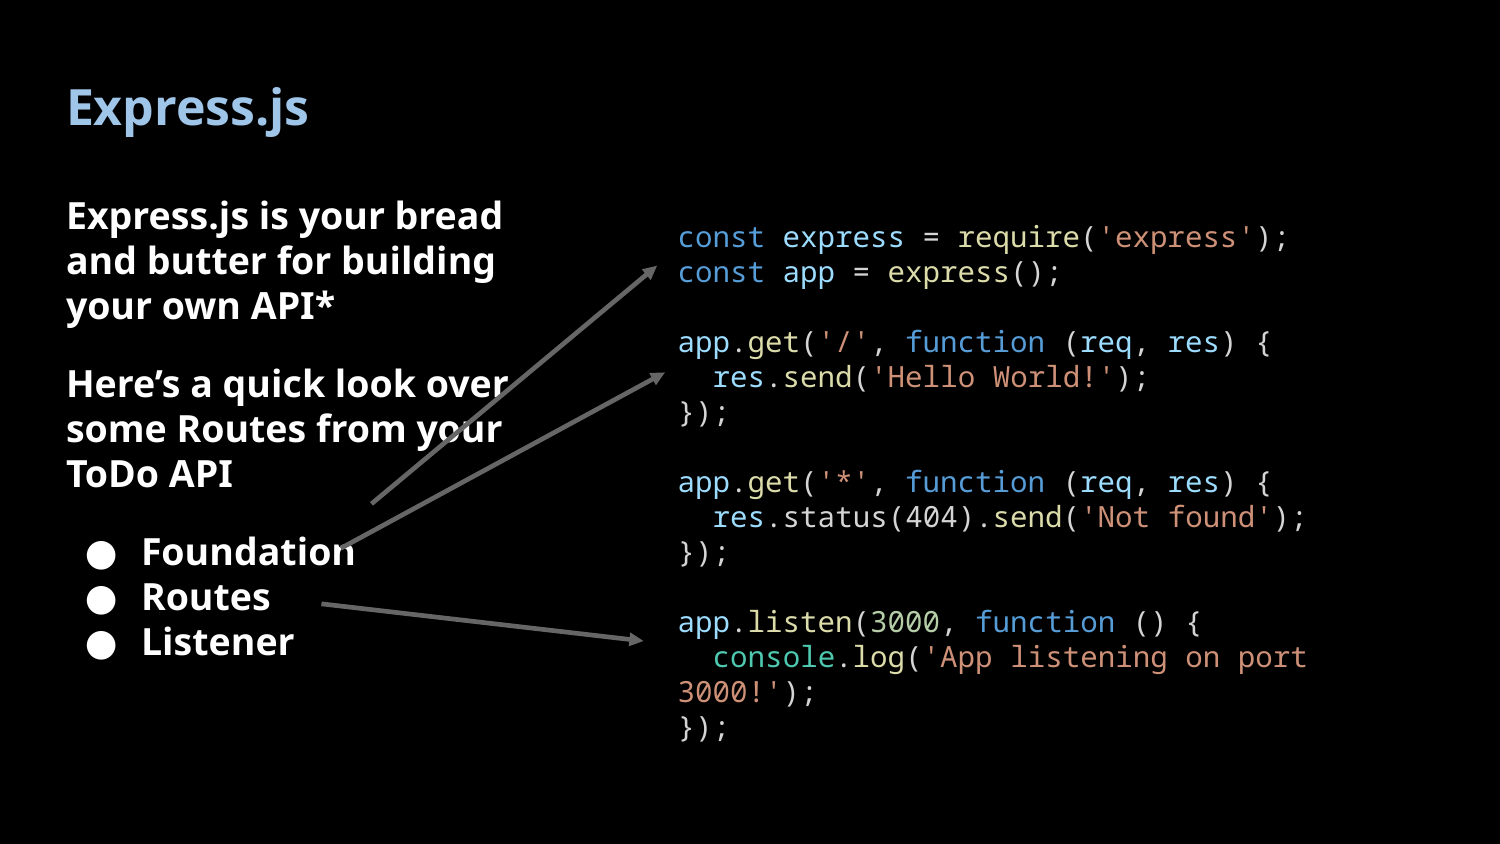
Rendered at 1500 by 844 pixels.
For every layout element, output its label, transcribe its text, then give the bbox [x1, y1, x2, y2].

title Express.js [51, 60, 1449, 155]
list Express.js is your bread and butter for building your own API* Here’s a quick look over some Routes from your ToDo API Foundation Routes Listener [51, 176, 597, 737]
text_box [321, 603, 644, 642]
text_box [340, 372, 666, 549]
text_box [371, 265, 658, 370]
text_box const express = require('express'); const app = express(); app.get('/', function (req, res) { res.send('Hello World!'); }); app.get('*', function (req, res) { res.status(404).send('Not found'); }); app.listen(3000, function () { console.log('App listening on port 3000!'); }); [587, 203, 1477, 608]
